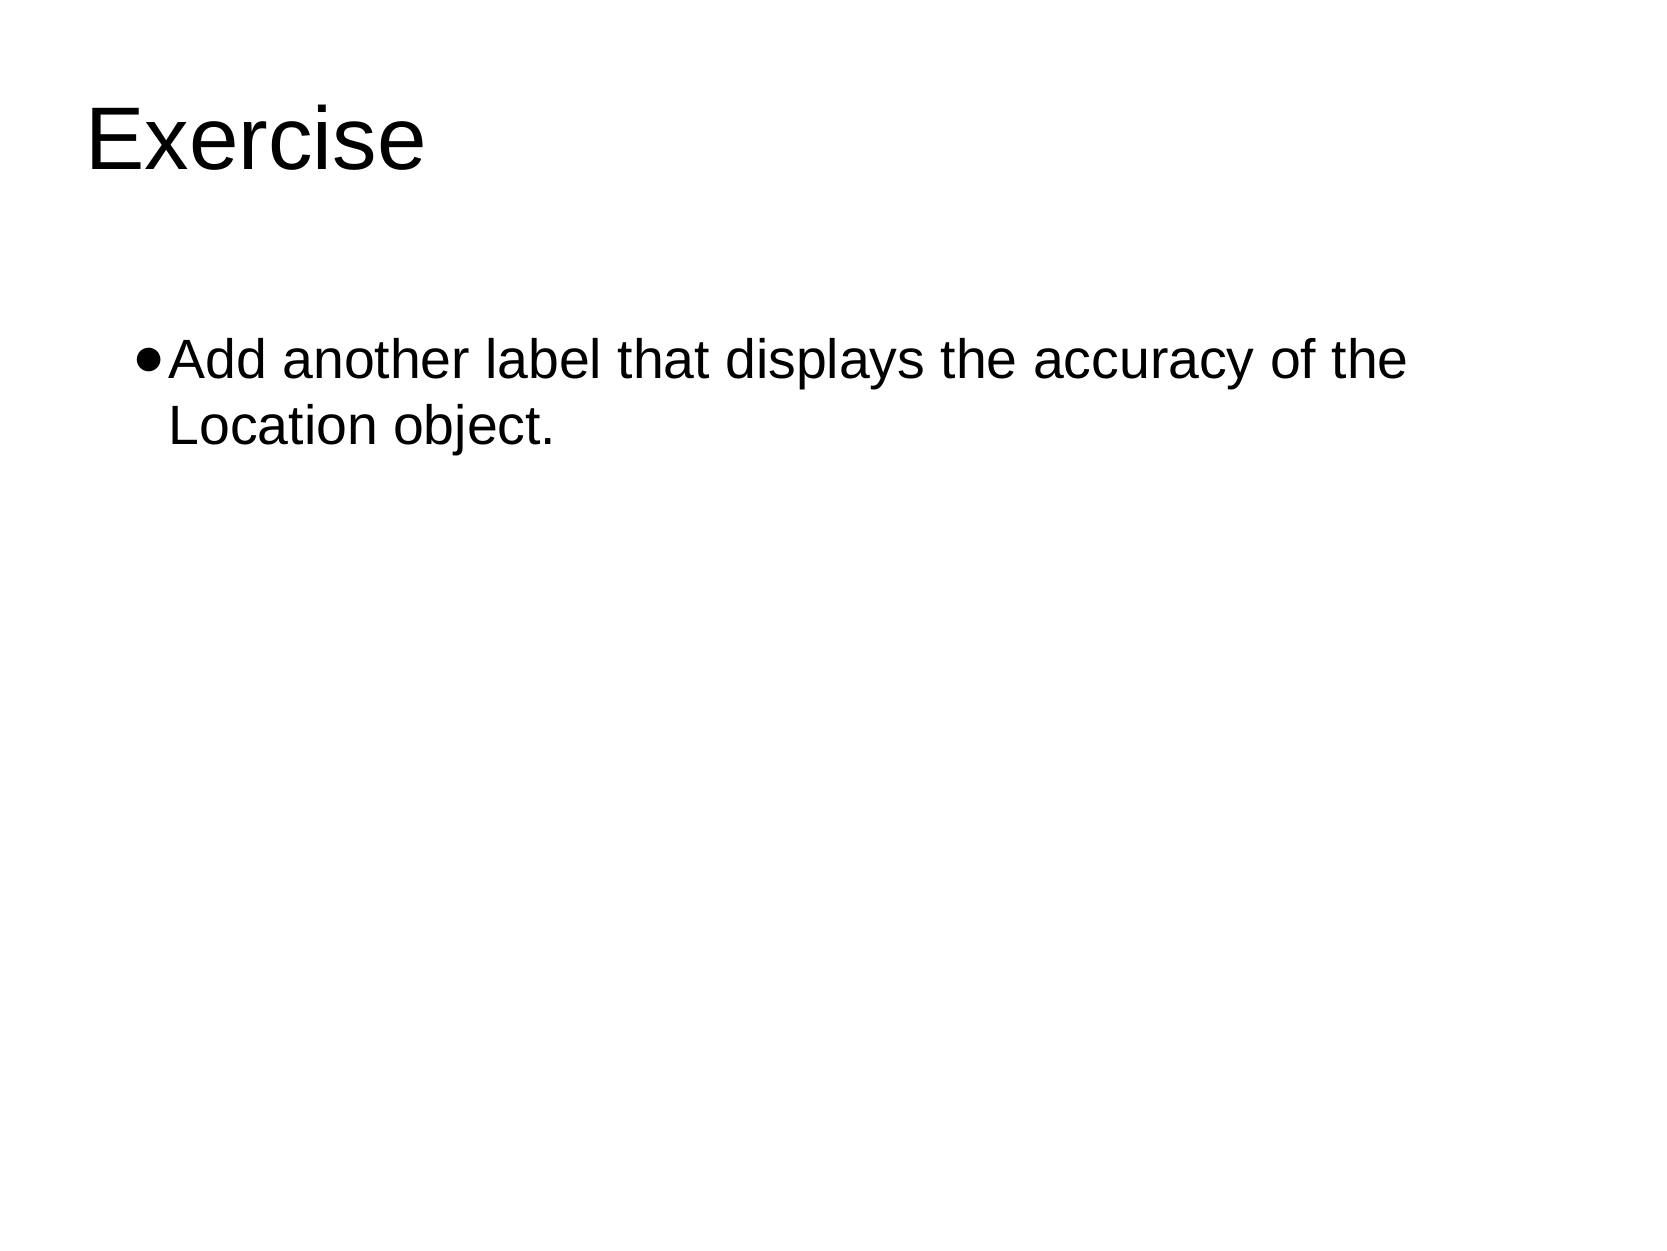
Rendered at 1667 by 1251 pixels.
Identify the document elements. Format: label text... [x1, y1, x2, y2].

text_box Add another label that displays the accuracy of the Location object. [99, 316, 1577, 659]
title Exercise [79, 74, 536, 230]
